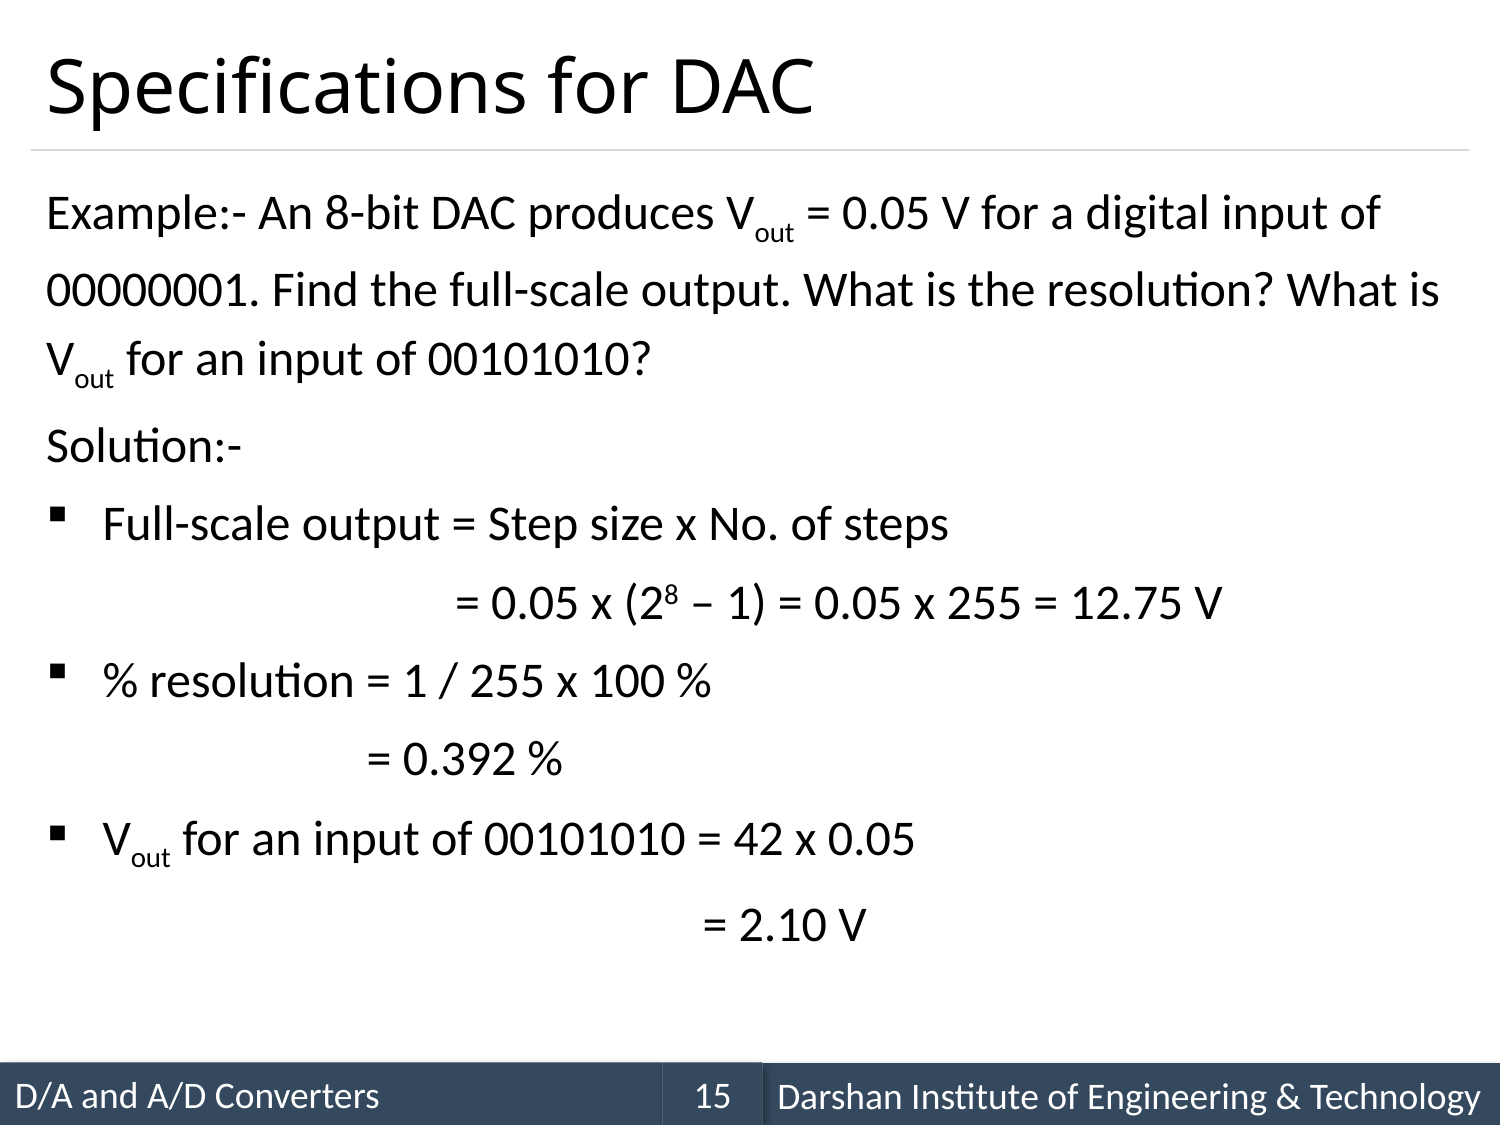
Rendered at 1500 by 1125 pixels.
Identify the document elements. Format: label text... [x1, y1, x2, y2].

title Specifications for DAC [31, 17, 1469, 150]
list Example:- An 8-bit DAC produces Vout = 0.05 V for a digital input of 00000001. Find the full-scale output. What is the resolution? What is Vout for an input of 00101010? Solution:- Full-scale output = Step size x No. of steps = 0.05 x (28 – 1) = 0.05 x 255 = 12.75 V % resolution = 1 / 255 x 100 % = 0.392 % Vout for an input of 00101010 = 42 x 0.05 = 2.10 V [31, 162, 1469, 1038]
